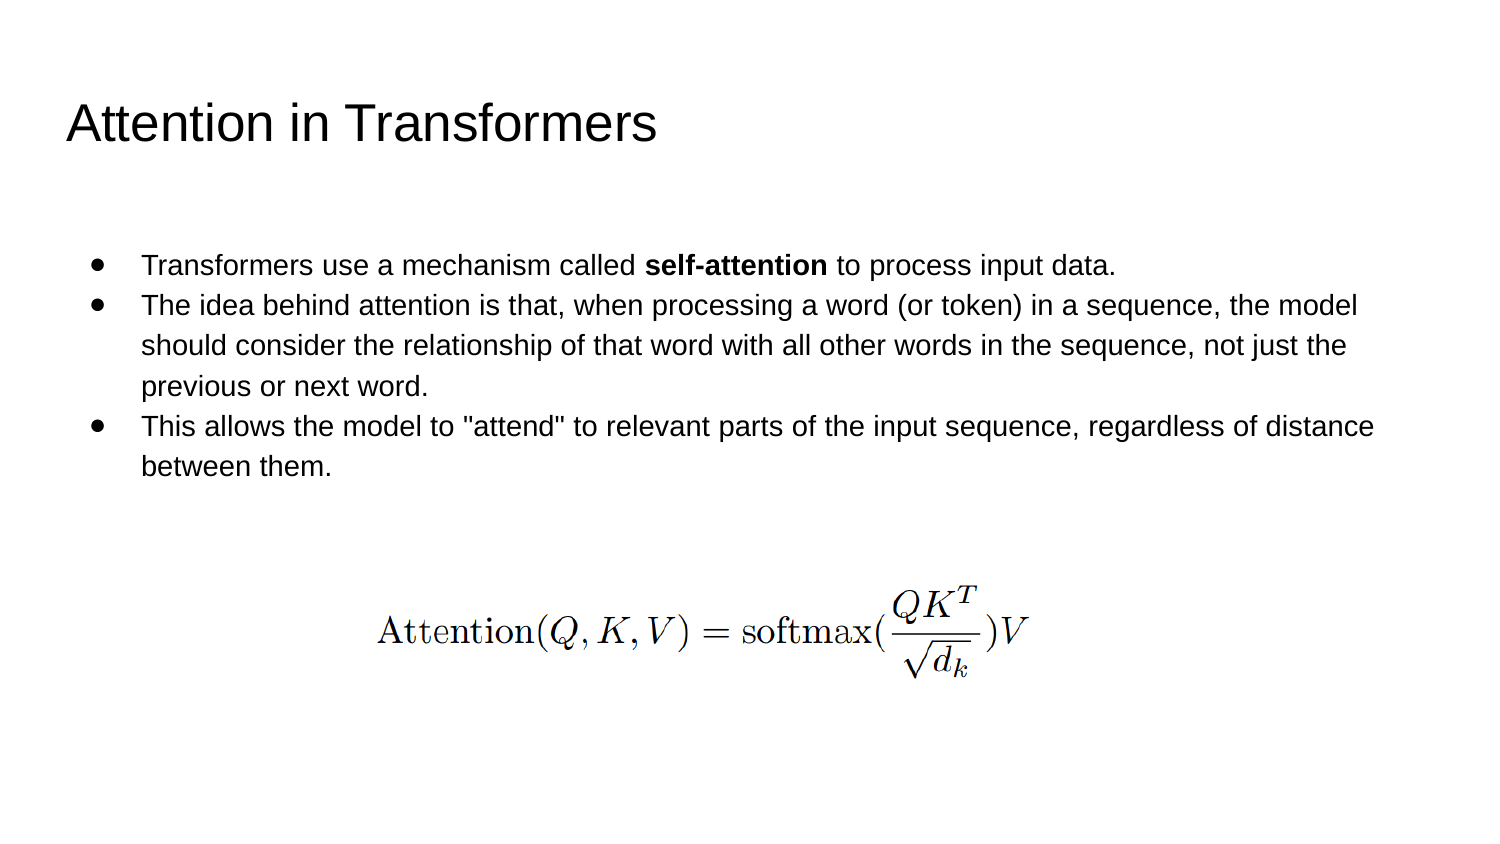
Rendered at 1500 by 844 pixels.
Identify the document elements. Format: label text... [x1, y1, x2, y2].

picture [321, 518, 1089, 729]
list Transformers use a mechanism called self-attention to process input data. The idea behind attention is that, when processing a word (or token) in a sequence, the model should consider the relationship of that word with all other words in the sequence, not just the previous or next word. This allows the model to "attend" to relevant parts of the input sequence, regardless of distance between them. [51, 225, 1449, 750]
title Attention in Transformers [51, 72, 1449, 167]
